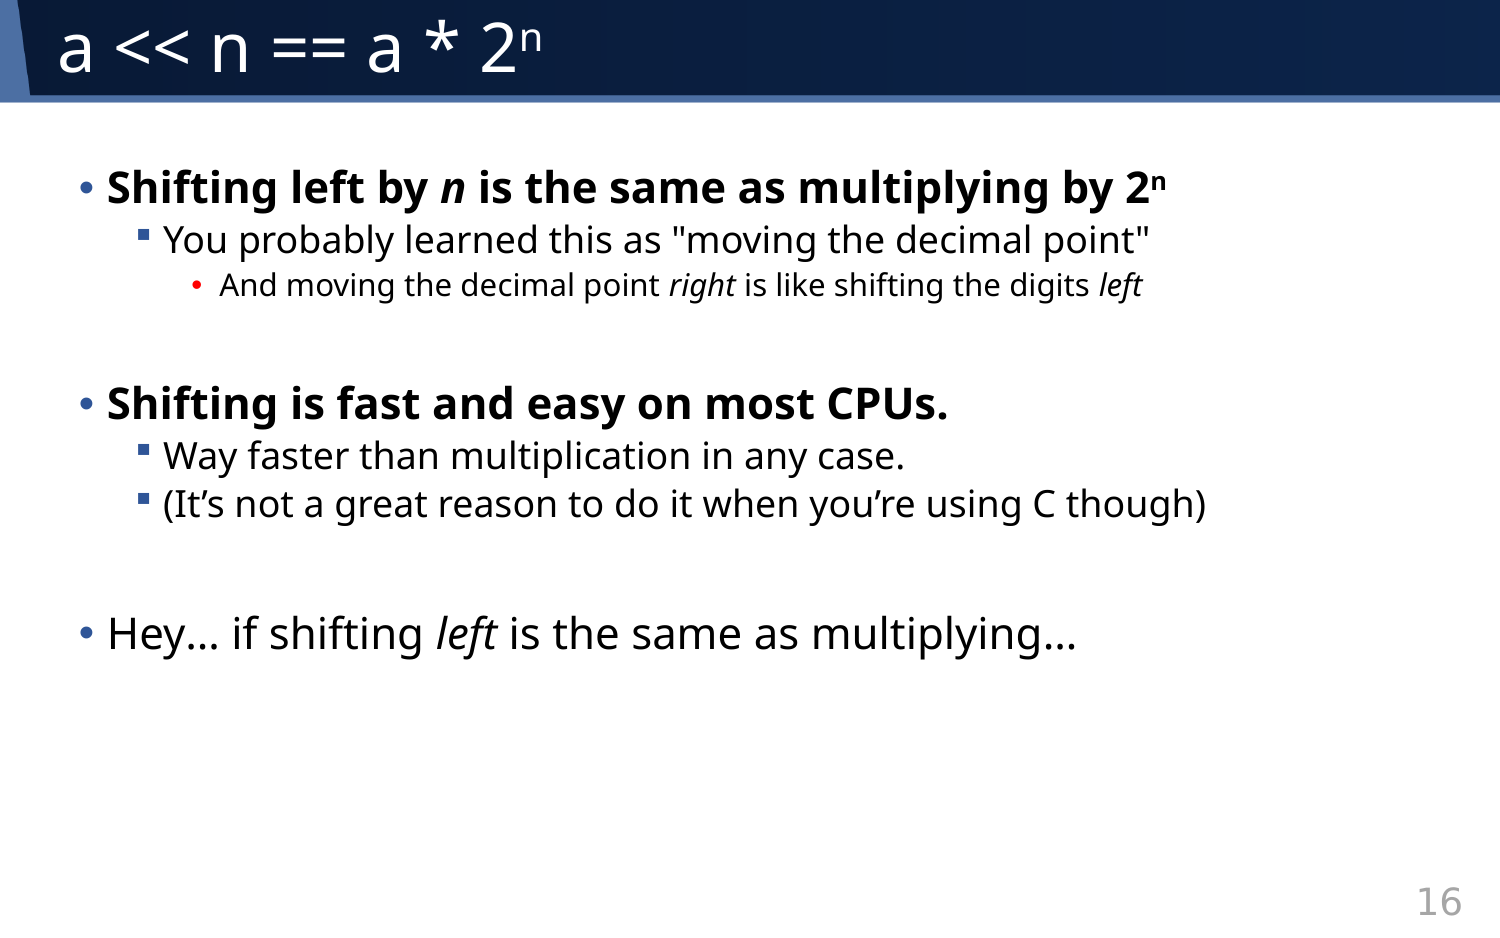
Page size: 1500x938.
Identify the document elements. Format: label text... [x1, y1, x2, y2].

title a << n == a * 2n [42, 3, 1500, 97]
slide_number 16 [1376, 875, 1478, 926]
picture [0, 0, 1500, 938]
list Shifting left by n is the same as multiplying by 2n You probably learned this as "moving the decimal point" And moving the decimal point right is like shifting the digits left Shifting is fast and easy on most CPUs. Way faster than multiplication in any case. (It’s not a great reason to do it when you’re using C though) Hey… if shifting left is the same as multiplying… [63, 158, 1433, 845]
